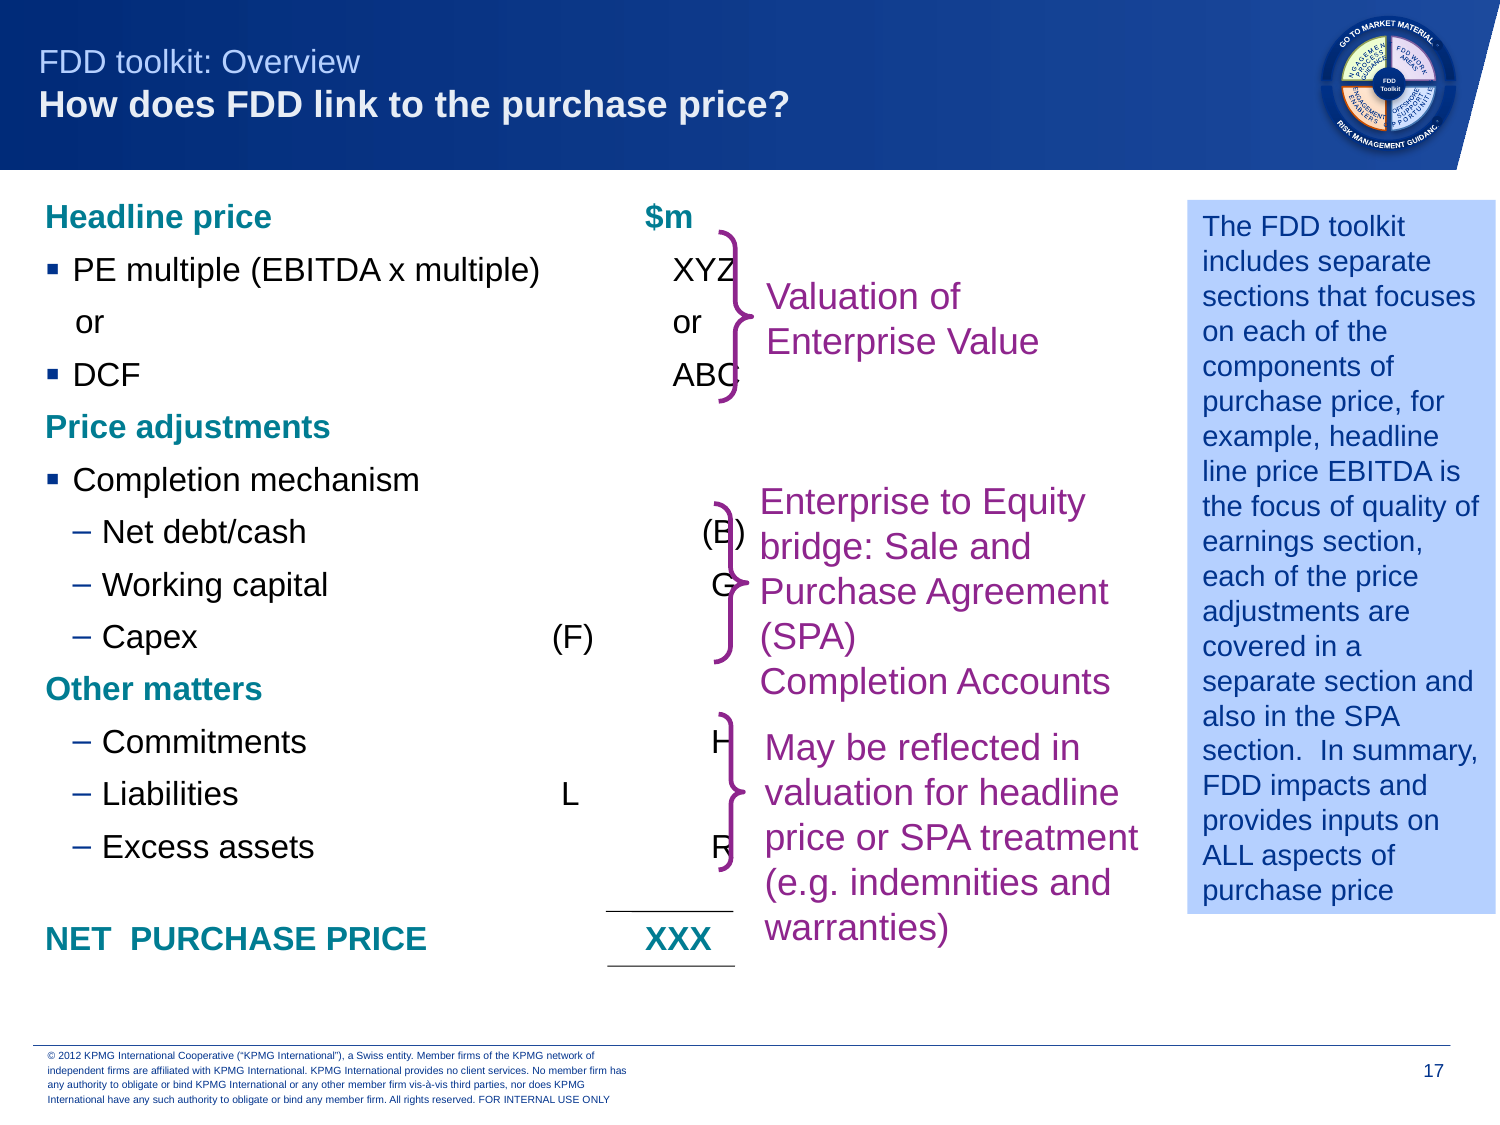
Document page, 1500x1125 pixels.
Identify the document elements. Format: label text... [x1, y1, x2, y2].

text_box [713, 503, 748, 663]
text_box [718, 714, 744, 870]
text_box Valuation of Enterprise Value [757, 262, 1051, 362]
text_box [718, 231, 752, 402]
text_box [1321, 16, 1456, 151]
text_box FDD toolkit: Overview How does FDD link to the purchase price? [23, 1, 1499, 164]
text_box Headline price $m PE multiple (EBITDA x multiple) XYZ or or DCF ABC Price adjustments Completion mechanism Net debt/cash (B) Working capital G Capex (F) Other matters Commitments H Liabilities L Excess assets R NET PURCHASE PRICE XXX [45, 195, 774, 940]
text_box The FDD toolkit includes separate sections that focuses on each of the components of purchase price, for example, headline line price EBITDA is the focus of quality of earnings section, each of the price adjustments are covered in a separate section and also in the SPA section. In summary, FDD impacts and provides inputs on ALL aspects of purchase price [1187, 199, 1496, 914]
text_box May be reflected in valuation for headline price or SPA treatment (e.g. indemnities and warranties) [755, 714, 1153, 948]
text_box Enterprise to Equity bridge: Sale and Purchase Agreement (SPA) Completion Accounts [750, 468, 1187, 703]
